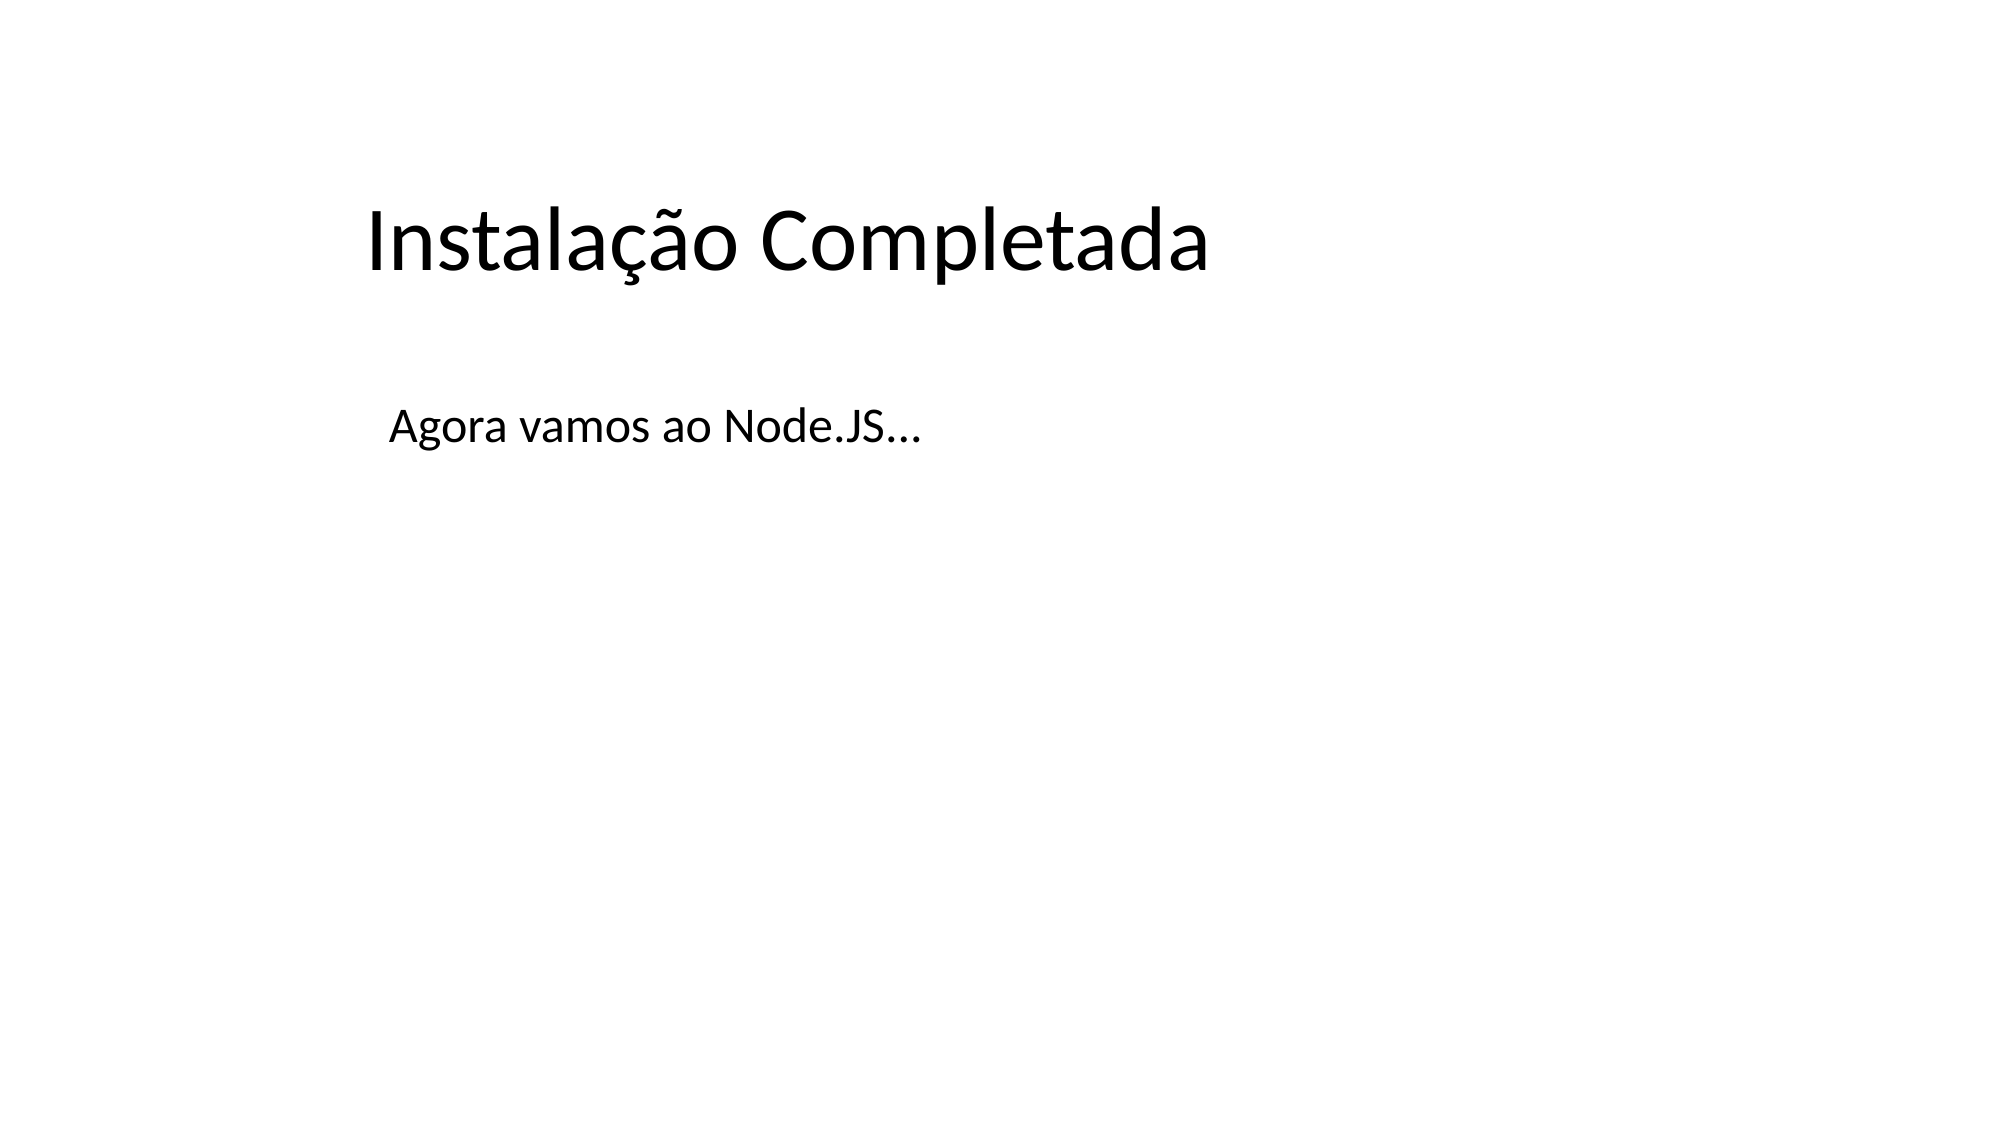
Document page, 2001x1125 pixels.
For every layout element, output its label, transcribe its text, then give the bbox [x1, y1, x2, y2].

title Instalação Completada [350, 113, 1709, 355]
subtitle Agora vamos ao Node.JS... [373, 385, 1697, 673]
